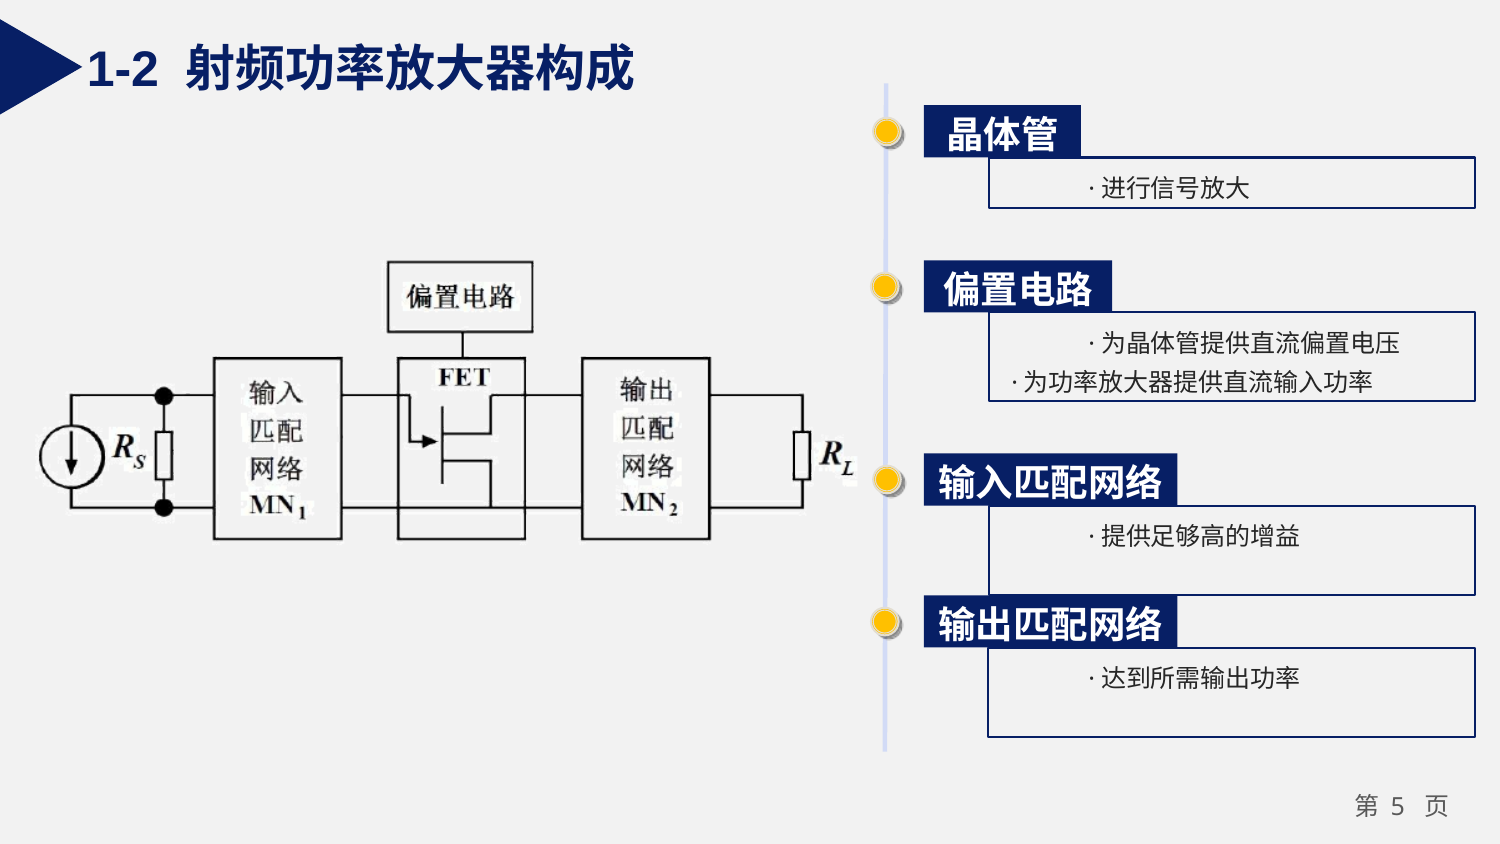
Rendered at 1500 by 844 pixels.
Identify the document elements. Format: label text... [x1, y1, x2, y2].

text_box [873, 465, 901, 494]
text_box ·为晶体管提供直流偏置电压 ·为功率放大器提供直流输入功率 [988, 312, 1475, 402]
picture [18, 240, 865, 564]
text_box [870, 607, 899, 636]
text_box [873, 117, 901, 146]
text_box [0, 19, 83, 115]
text_box 1-2 射频功率放大器构成 [71, 29, 651, 105]
text_box 晶体管 [923, 105, 1081, 158]
text_box ·进行信号放大 [988, 157, 1475, 208]
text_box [870, 272, 899, 301]
text_box 输入匹配网络 [923, 453, 1178, 506]
text_box 输出匹配网络 [923, 595, 1178, 648]
text_box ·达到所需输出功率 [988, 647, 1475, 737]
text_box 偏置电路 [923, 260, 1113, 313]
text_box ·提供足够高的增益 [988, 505, 1475, 595]
